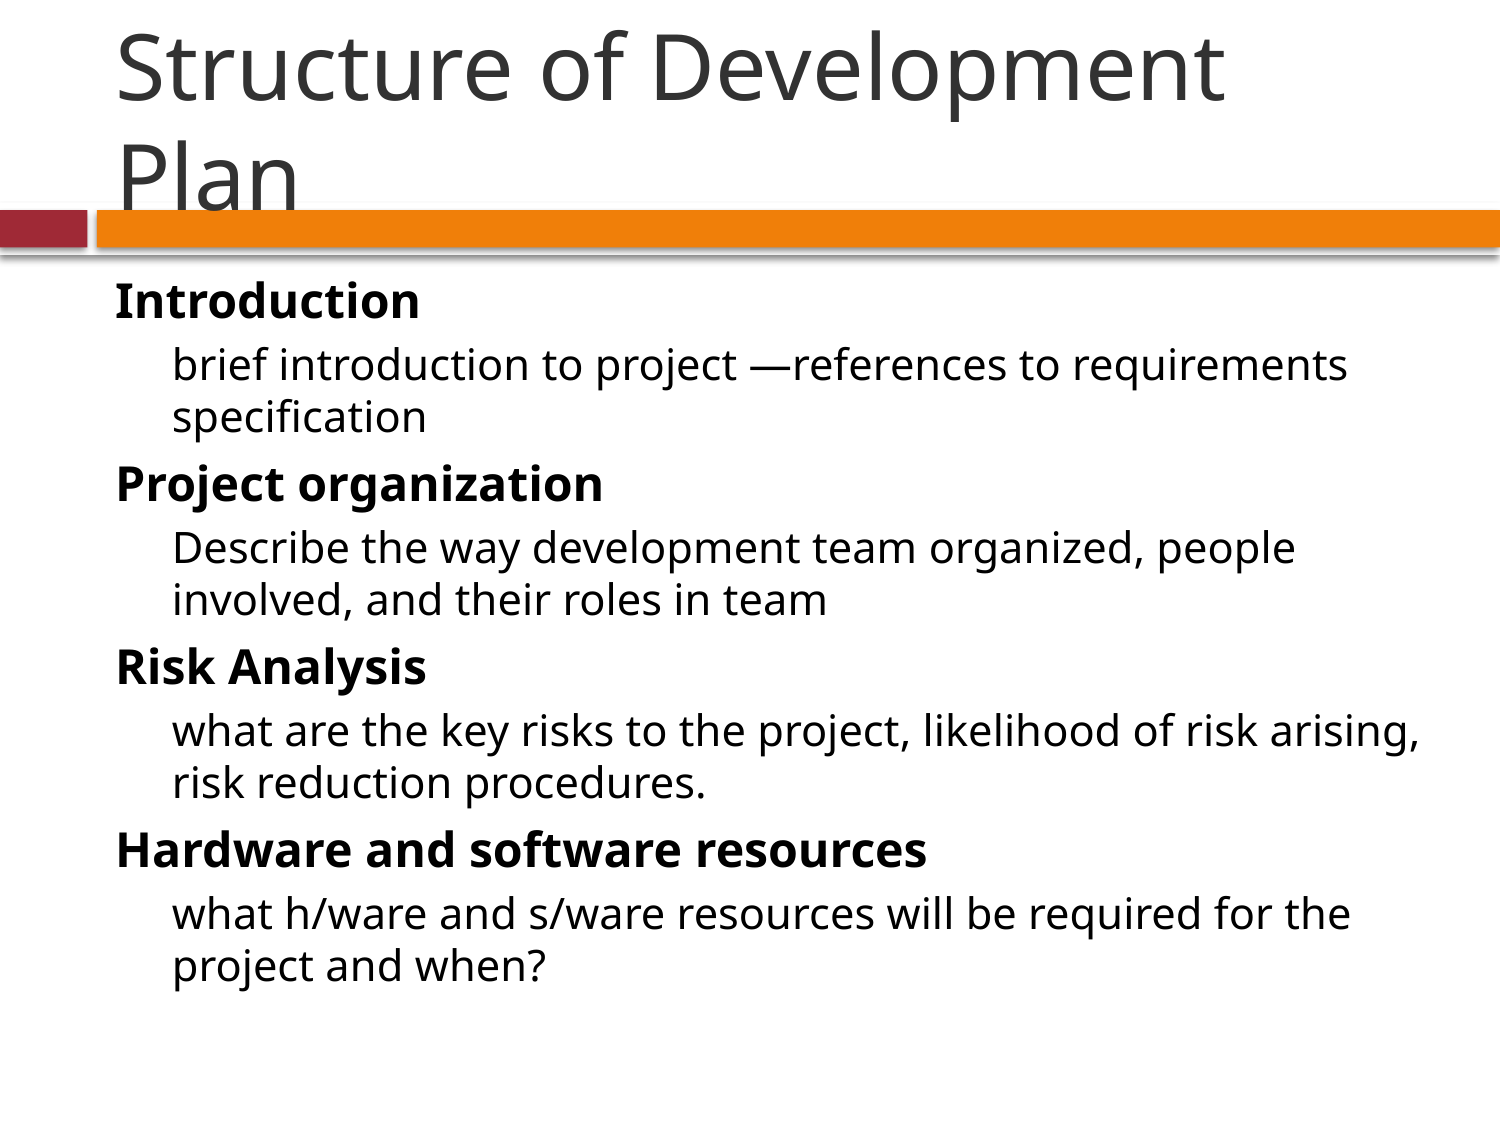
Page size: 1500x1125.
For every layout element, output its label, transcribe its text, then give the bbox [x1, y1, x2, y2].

title Structure of Development Plan [100, 37, 1438, 200]
list Introduction brief introduction to project —references to requirements specification Project organization Describe the way development team organized, people involved, and their roles in team Risk Analysis what are the key risks to the project, likelihood of risk arising, risk reduction procedures. Hardware and software resources what h/ware and s/ware resources will be required for the project and when? [100, 262, 1438, 1000]
